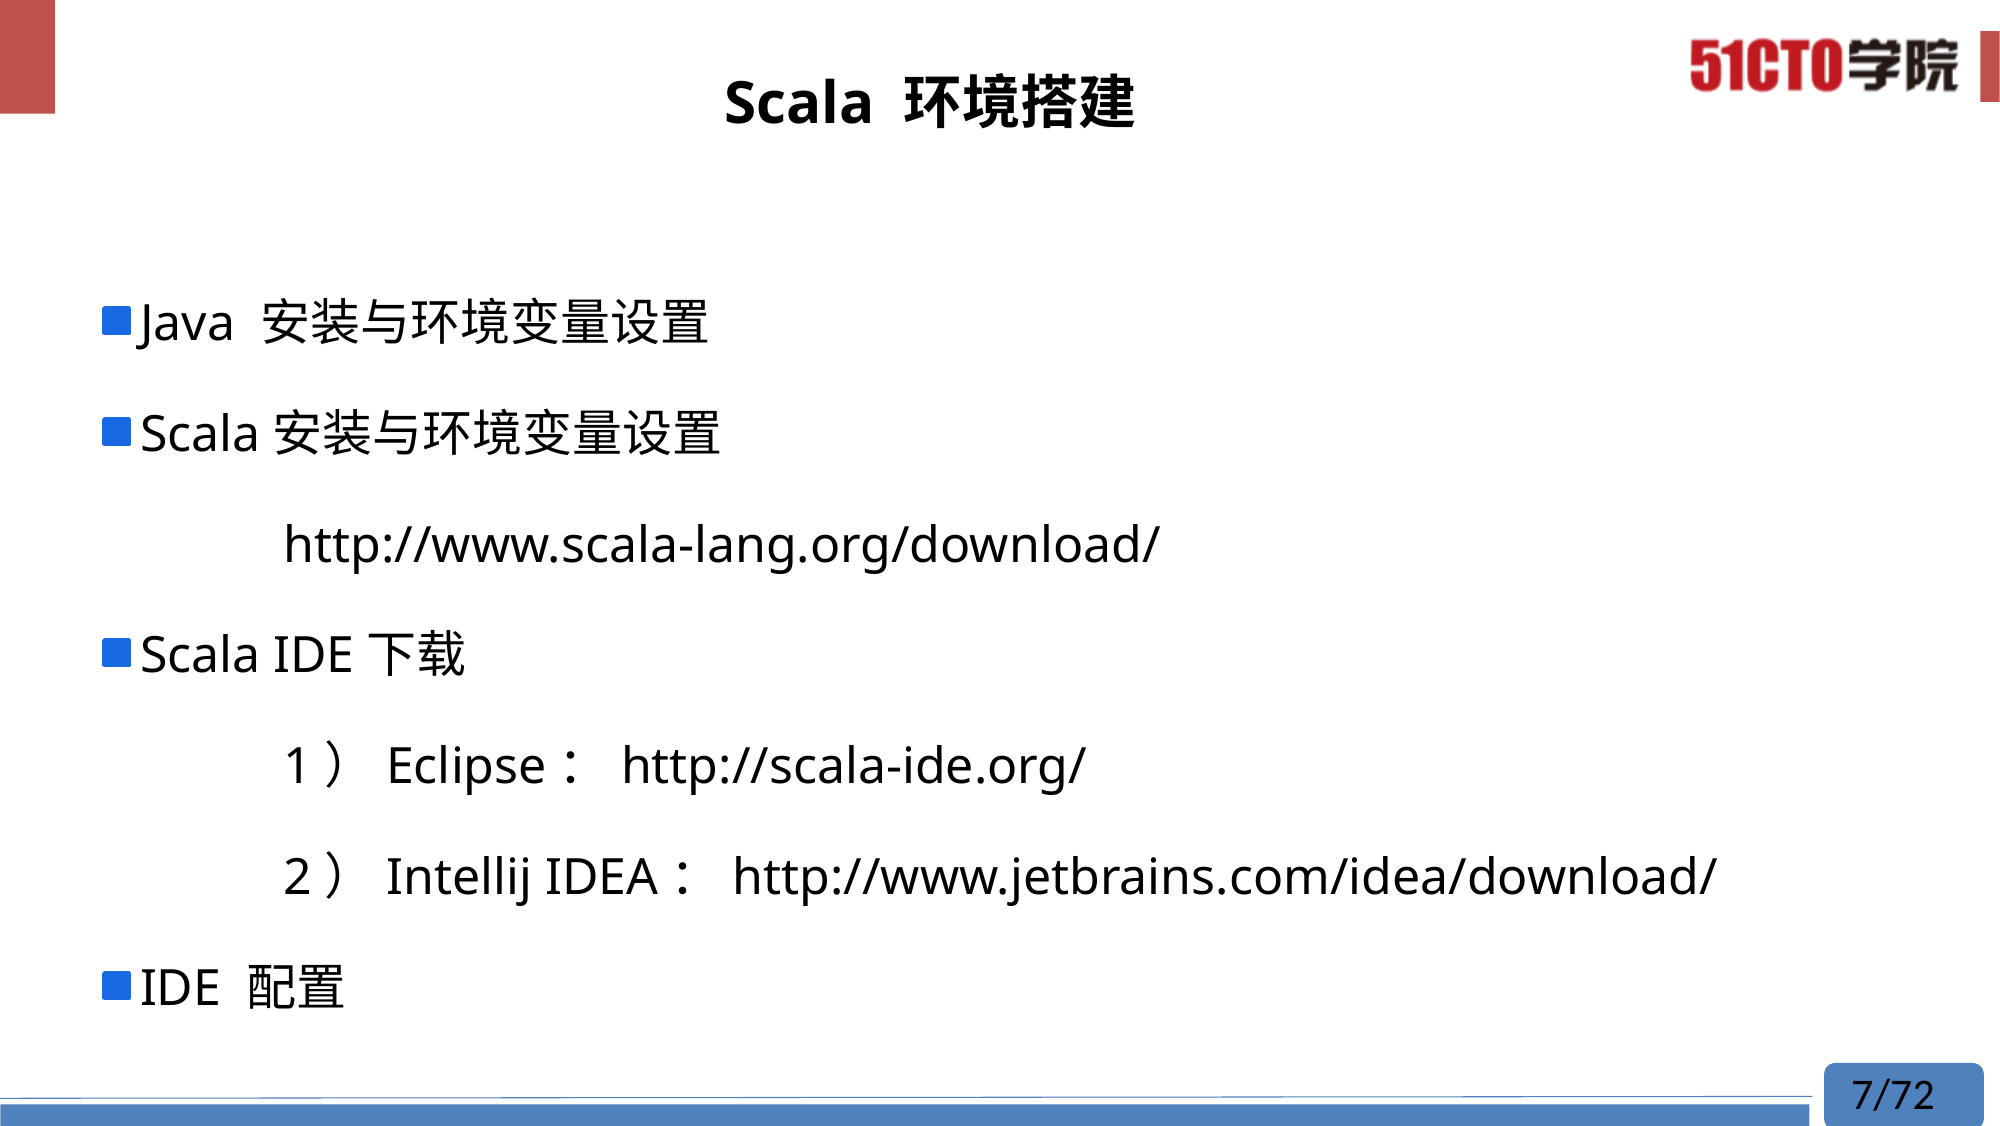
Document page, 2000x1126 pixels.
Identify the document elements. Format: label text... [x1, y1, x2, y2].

list Java 安装与环境变量设置 Scala安装与环境变量设置 http://www.scala-lang.org/download/ Scala IDE下载 1）Eclipse：http://scala-ide.org/ 2）Intellij IDEA：http://www.jetbrains.com/idea/download/ IDE 配置 [87, 252, 1922, 1028]
picture [1685, 31, 1964, 99]
picture [102, 417, 131, 446]
picture [102, 638, 131, 667]
picture [102, 971, 131, 1000]
title Scala 环境搭建 [255, 42, 1606, 167]
picture [102, 306, 131, 335]
